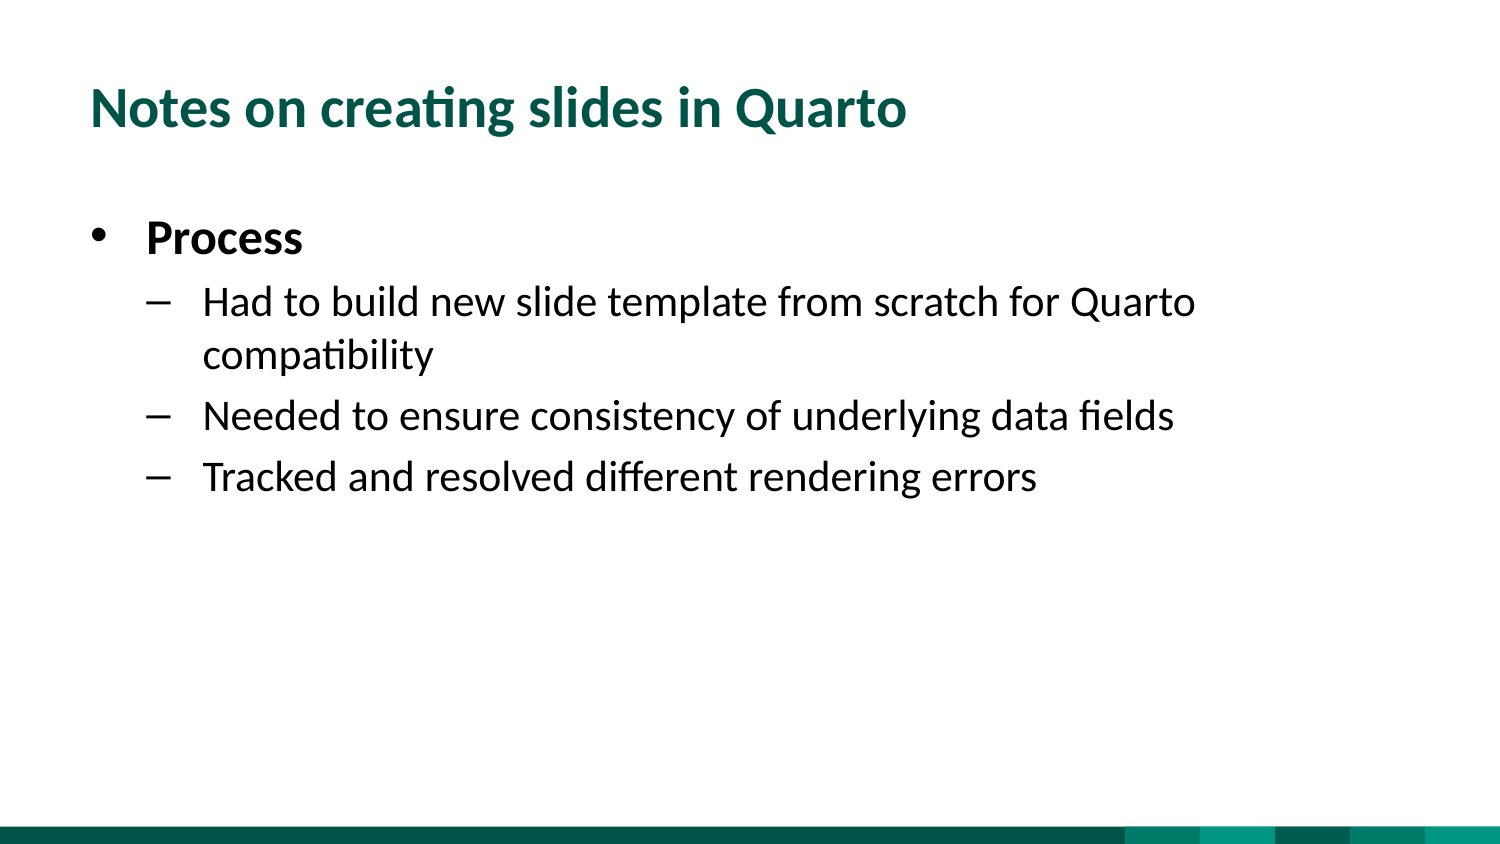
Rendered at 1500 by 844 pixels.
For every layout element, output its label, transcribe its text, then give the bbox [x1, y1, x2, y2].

list Process Had to build new slide template from scratch for Quarto compatibility Needed to ensure consistency of underlying data fields Tracked and resolved different rendering errors [75, 196, 1425, 754]
title Notes on creating slides in Quarto [75, 33, 1425, 175]
